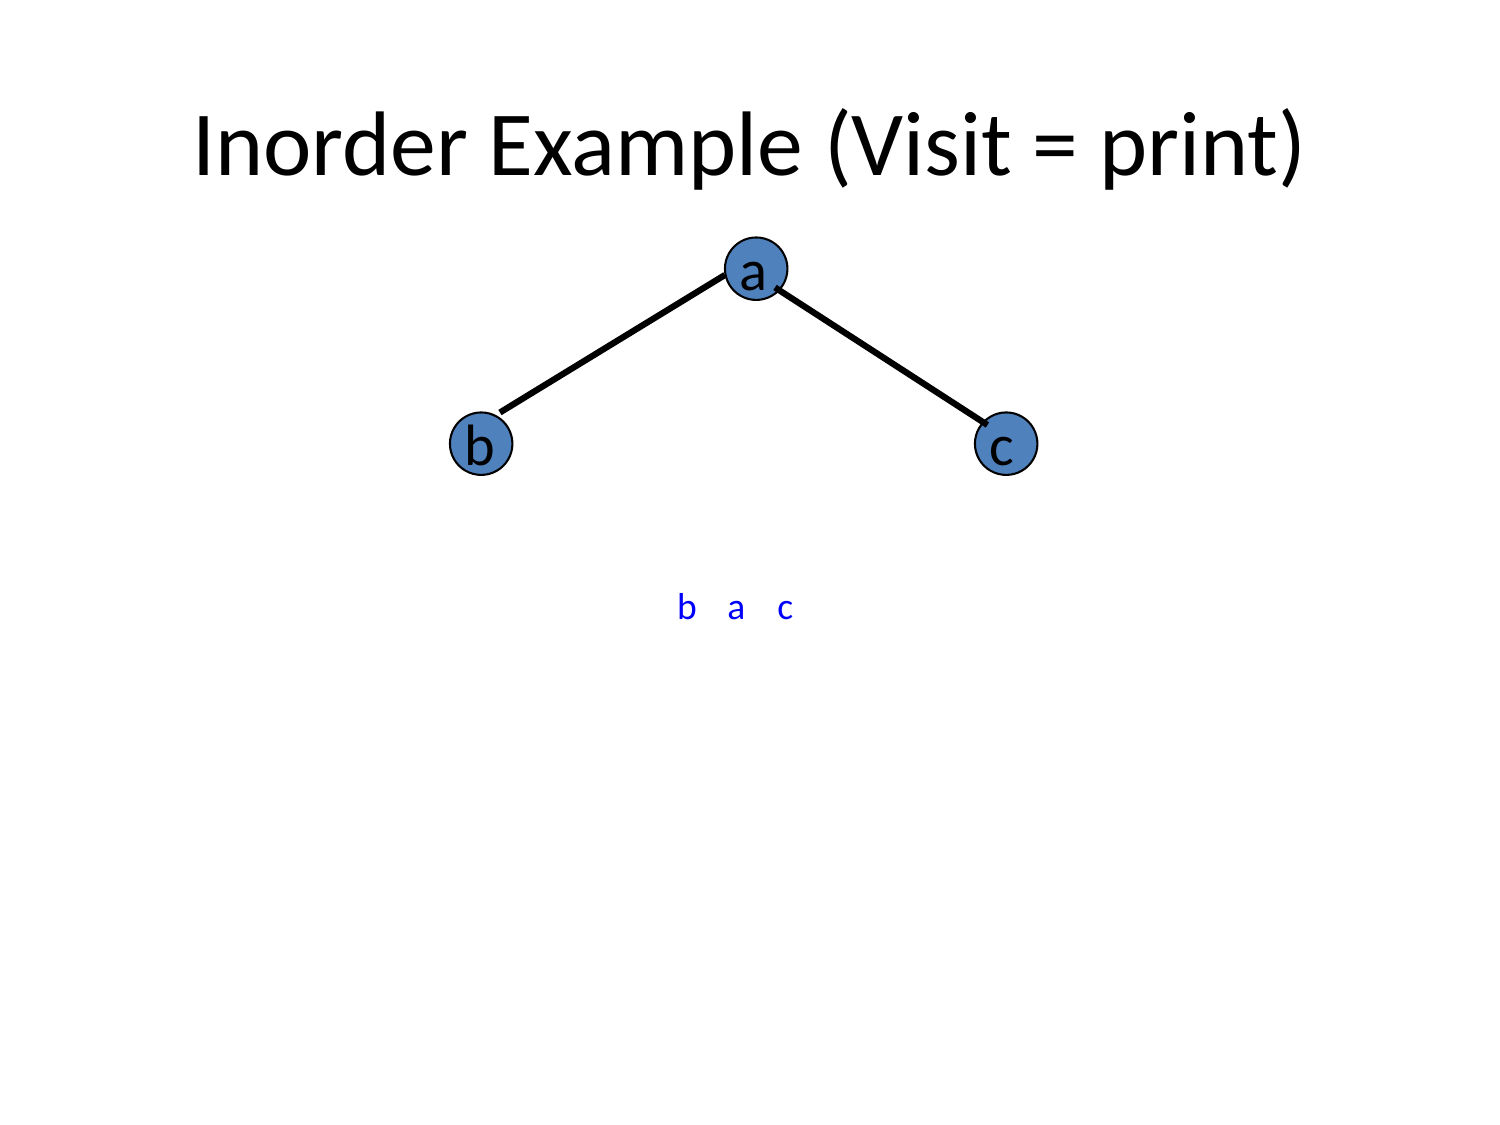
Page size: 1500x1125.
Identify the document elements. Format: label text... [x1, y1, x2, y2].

title Inorder Example (Visit = print) [75, 45, 1425, 233]
text_box b [662, 574, 712, 635]
text_box c [762, 574, 825, 635]
text_box a [712, 574, 762, 635]
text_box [449, 224, 1101, 496]
